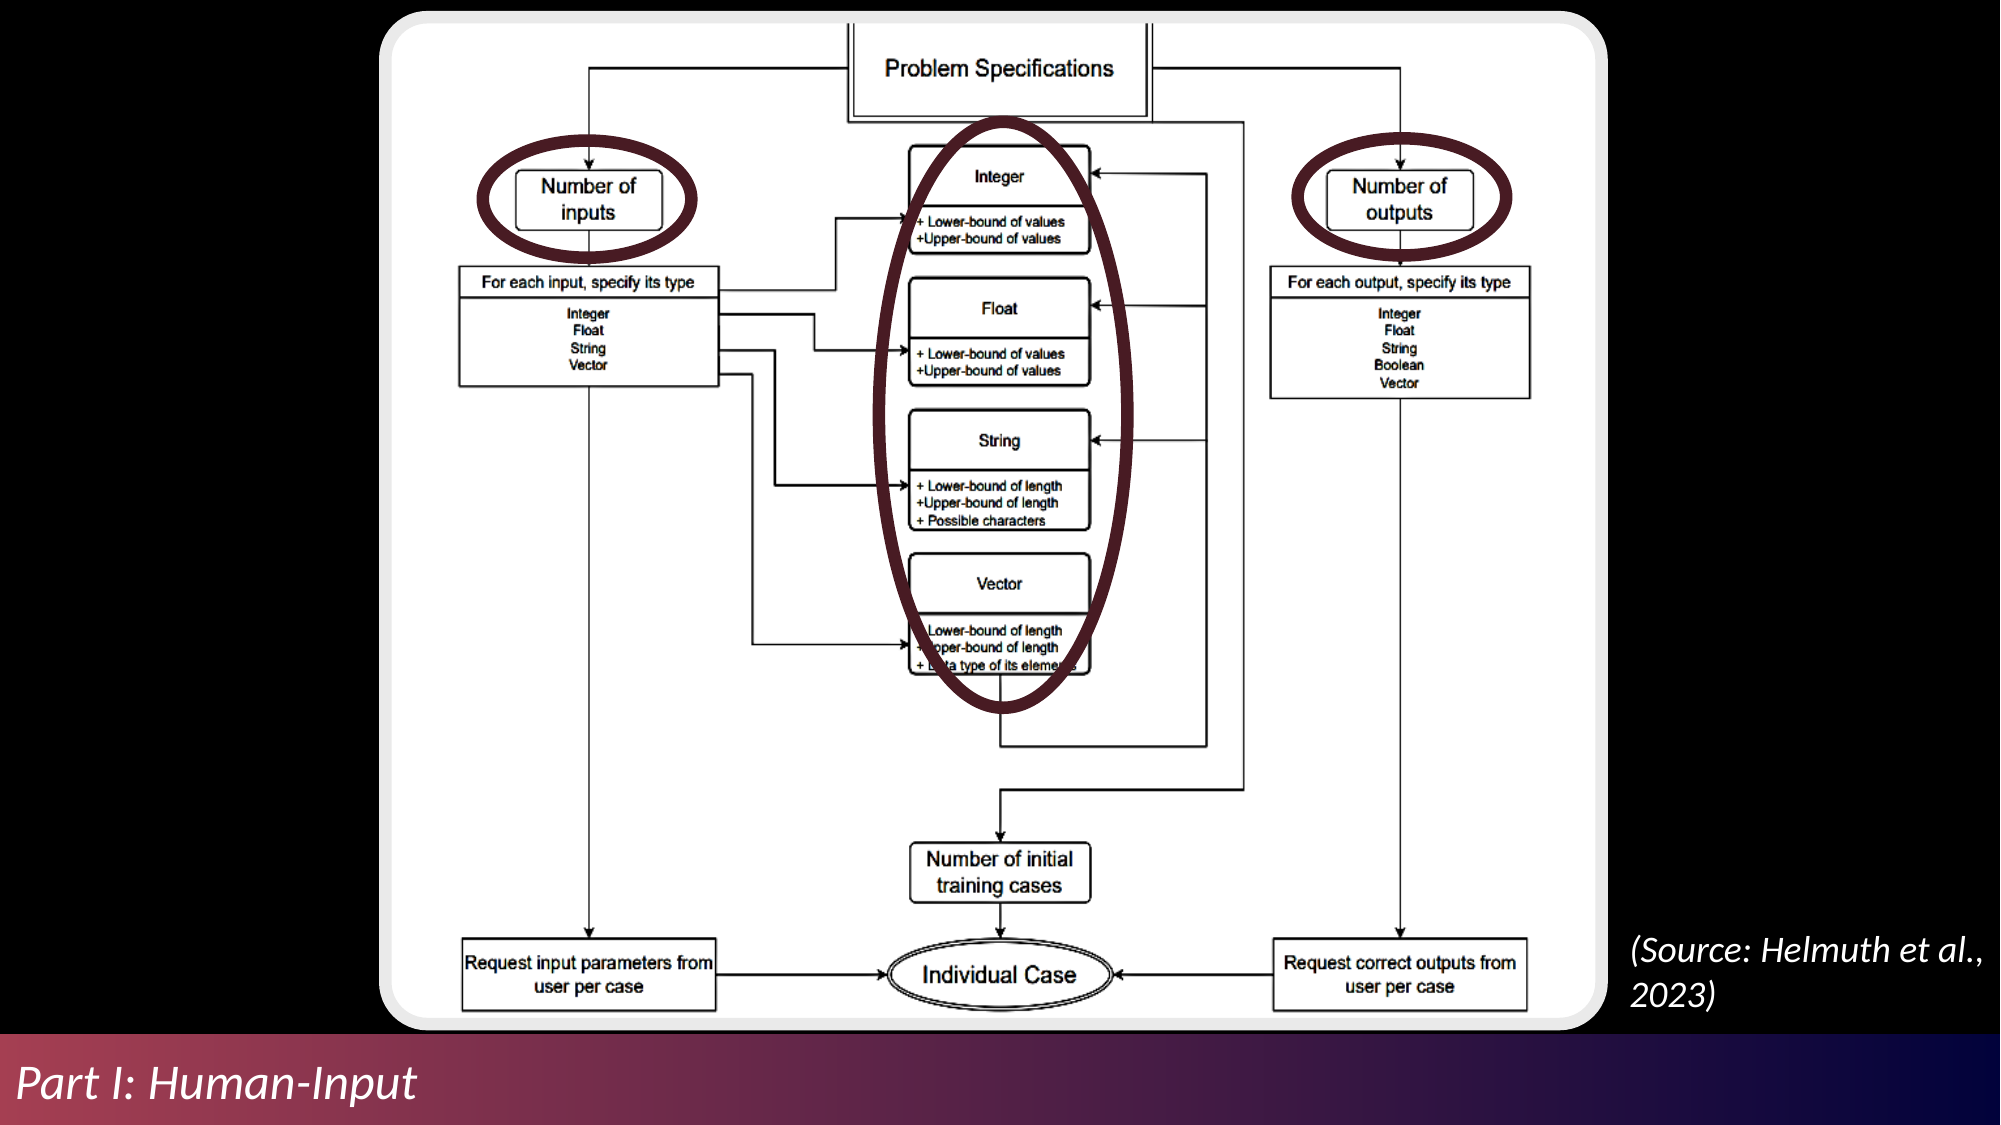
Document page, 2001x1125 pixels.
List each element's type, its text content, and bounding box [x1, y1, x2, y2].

picture [385, 17, 1602, 1025]
text_box (Source: Helmuth et al., 2023) [1614, 918, 2000, 1023]
text_box Part I: Human-Input [0, 1042, 2000, 1117]
